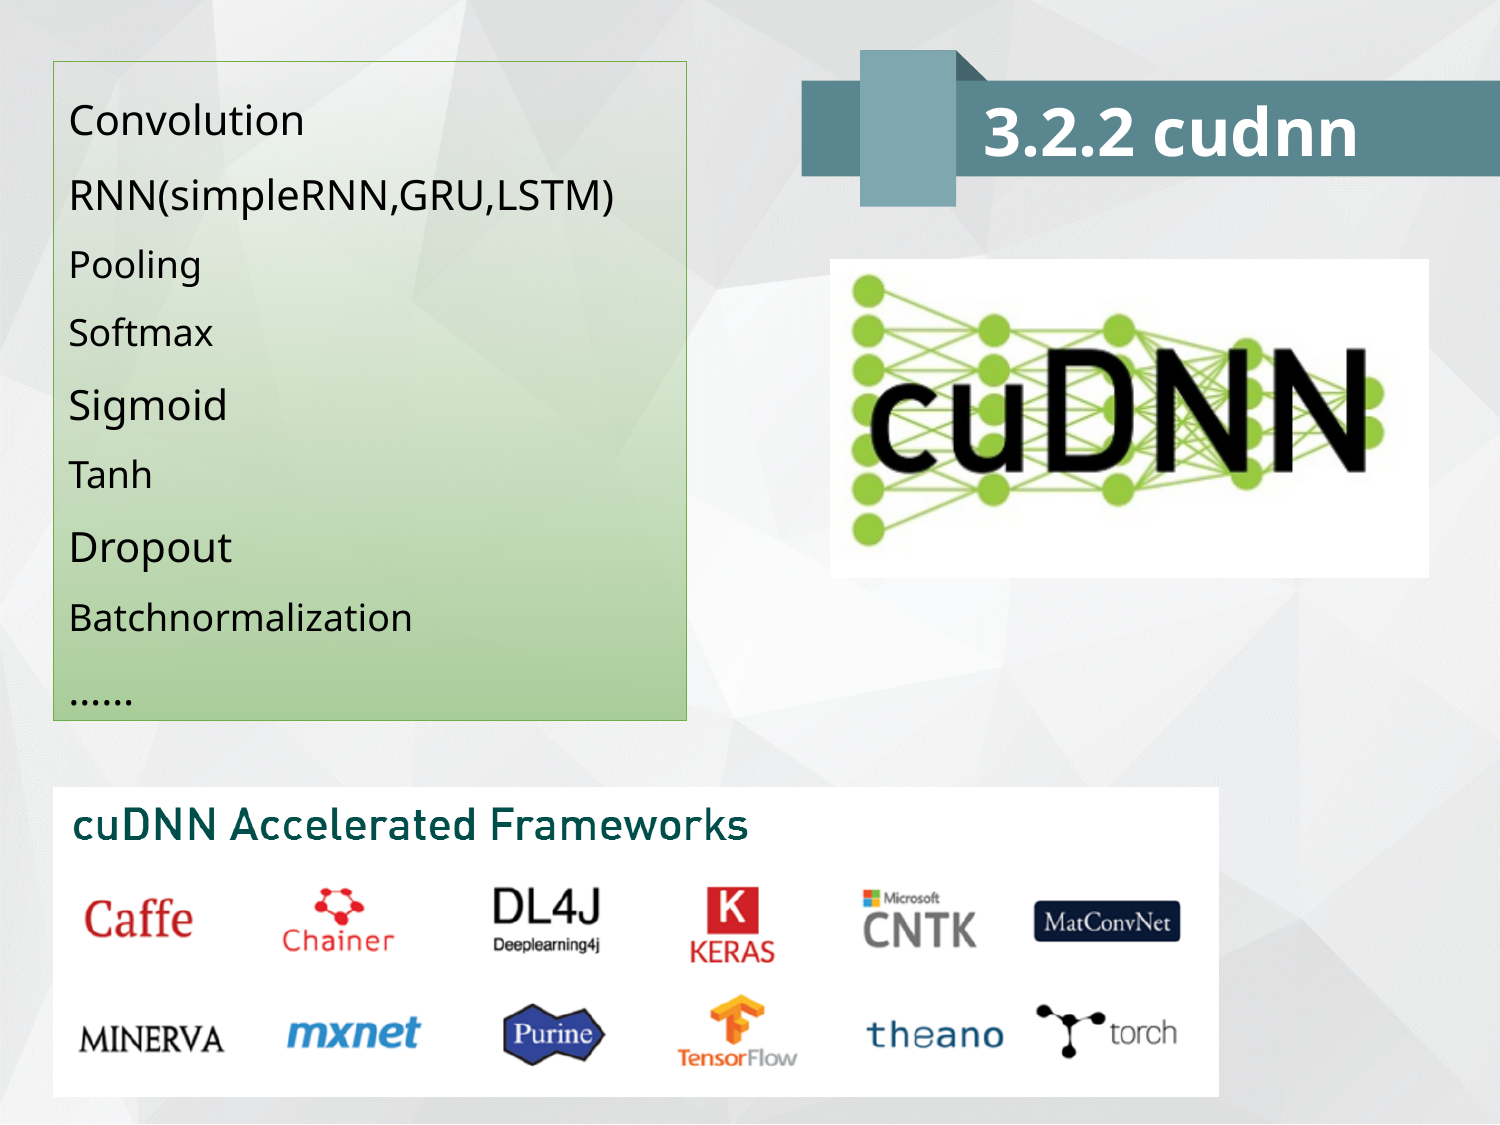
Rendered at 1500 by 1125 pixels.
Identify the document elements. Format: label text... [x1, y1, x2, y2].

text_box 3.2.2 cudnn [968, 86, 1467, 182]
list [53, 787, 1219, 1097]
picture [0, 0, 1500, 1125]
text_box Convolution RNN(simpleRNN,GRU,LSTM) Pooling Softmax Sigmoid Tanh Dropout Batchnormalization …… [53, 61, 687, 721]
